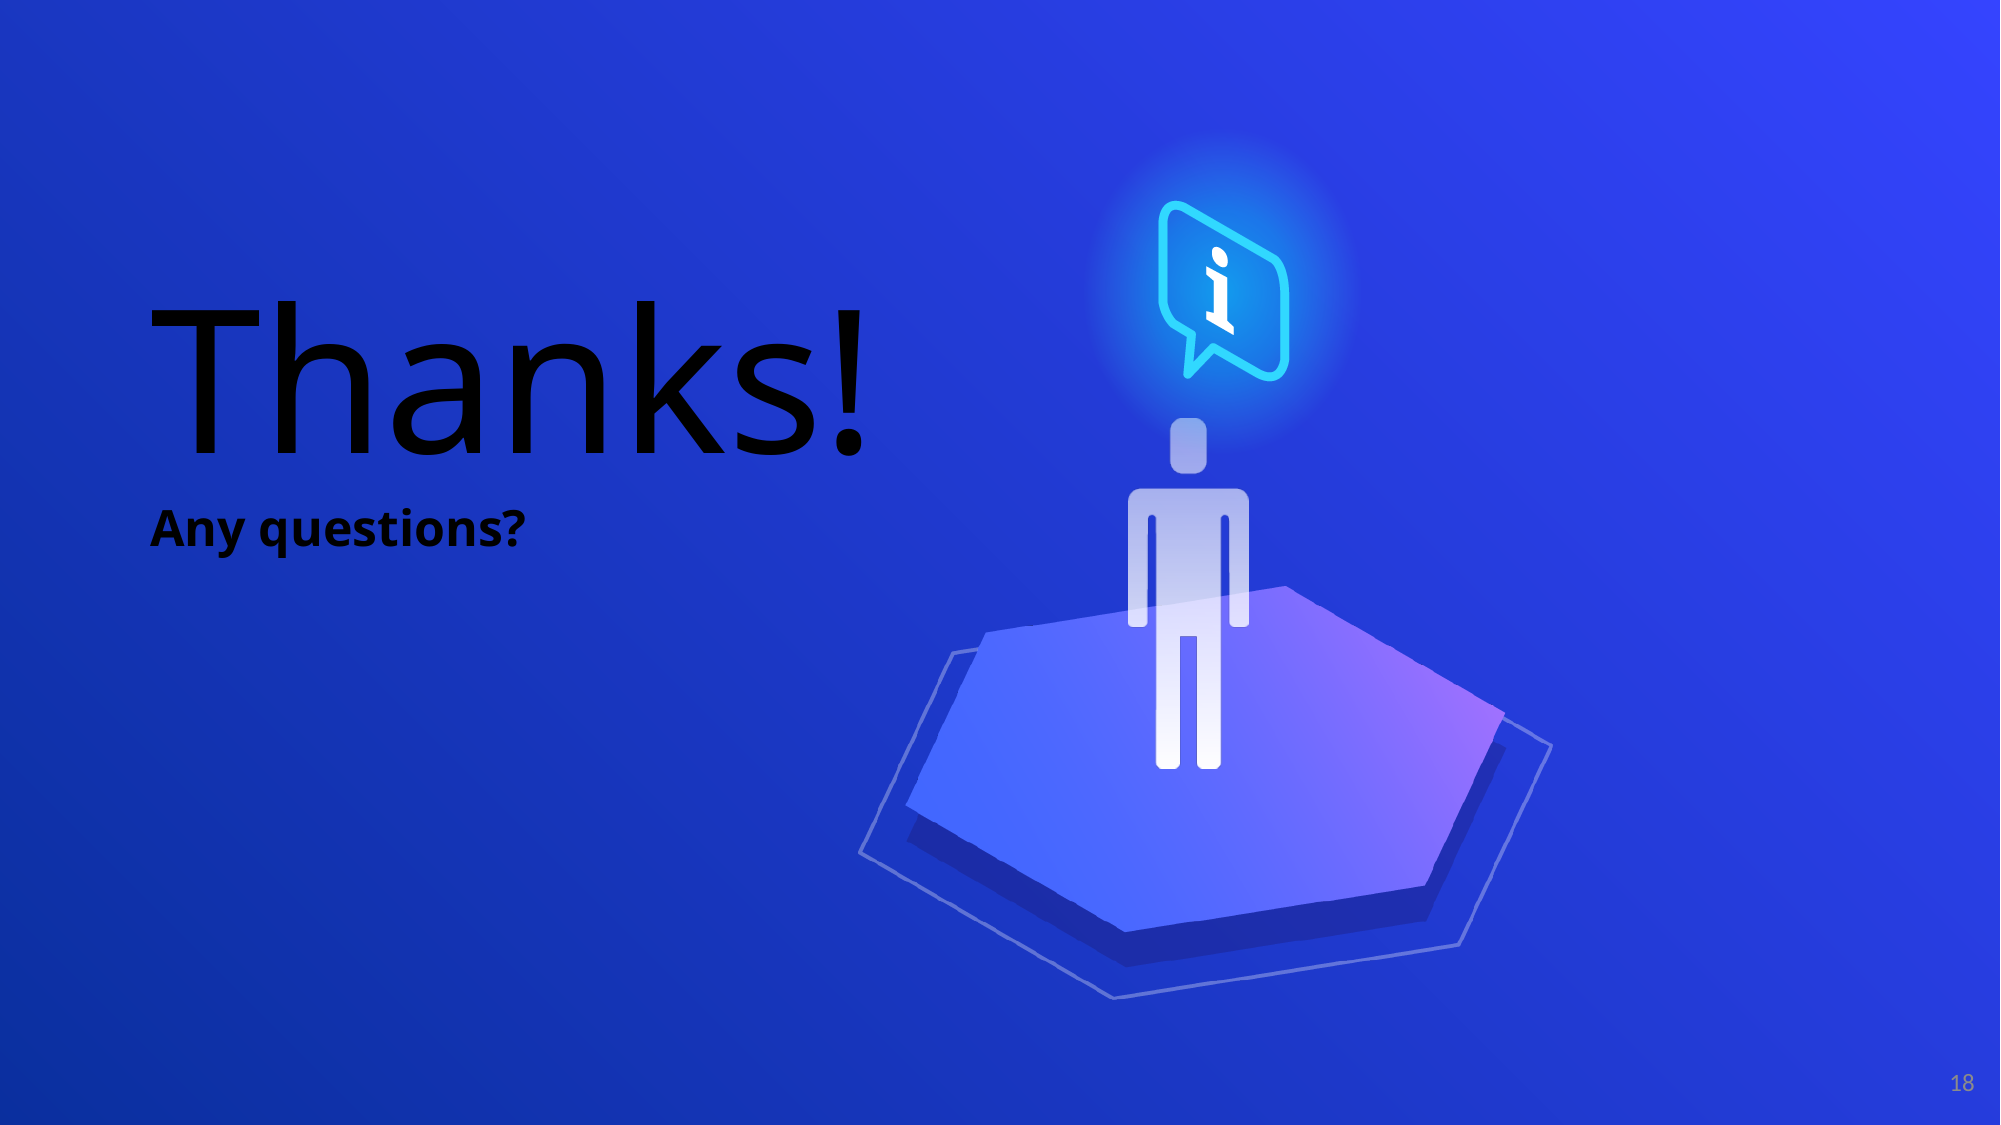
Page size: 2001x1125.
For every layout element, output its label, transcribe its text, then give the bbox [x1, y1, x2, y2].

title Thanks! [150, 293, 942, 497]
slide_number 18 [1854, 1038, 1975, 1125]
subtitle Any questions? [150, 503, 942, 832]
picture [858, 127, 1553, 1000]
